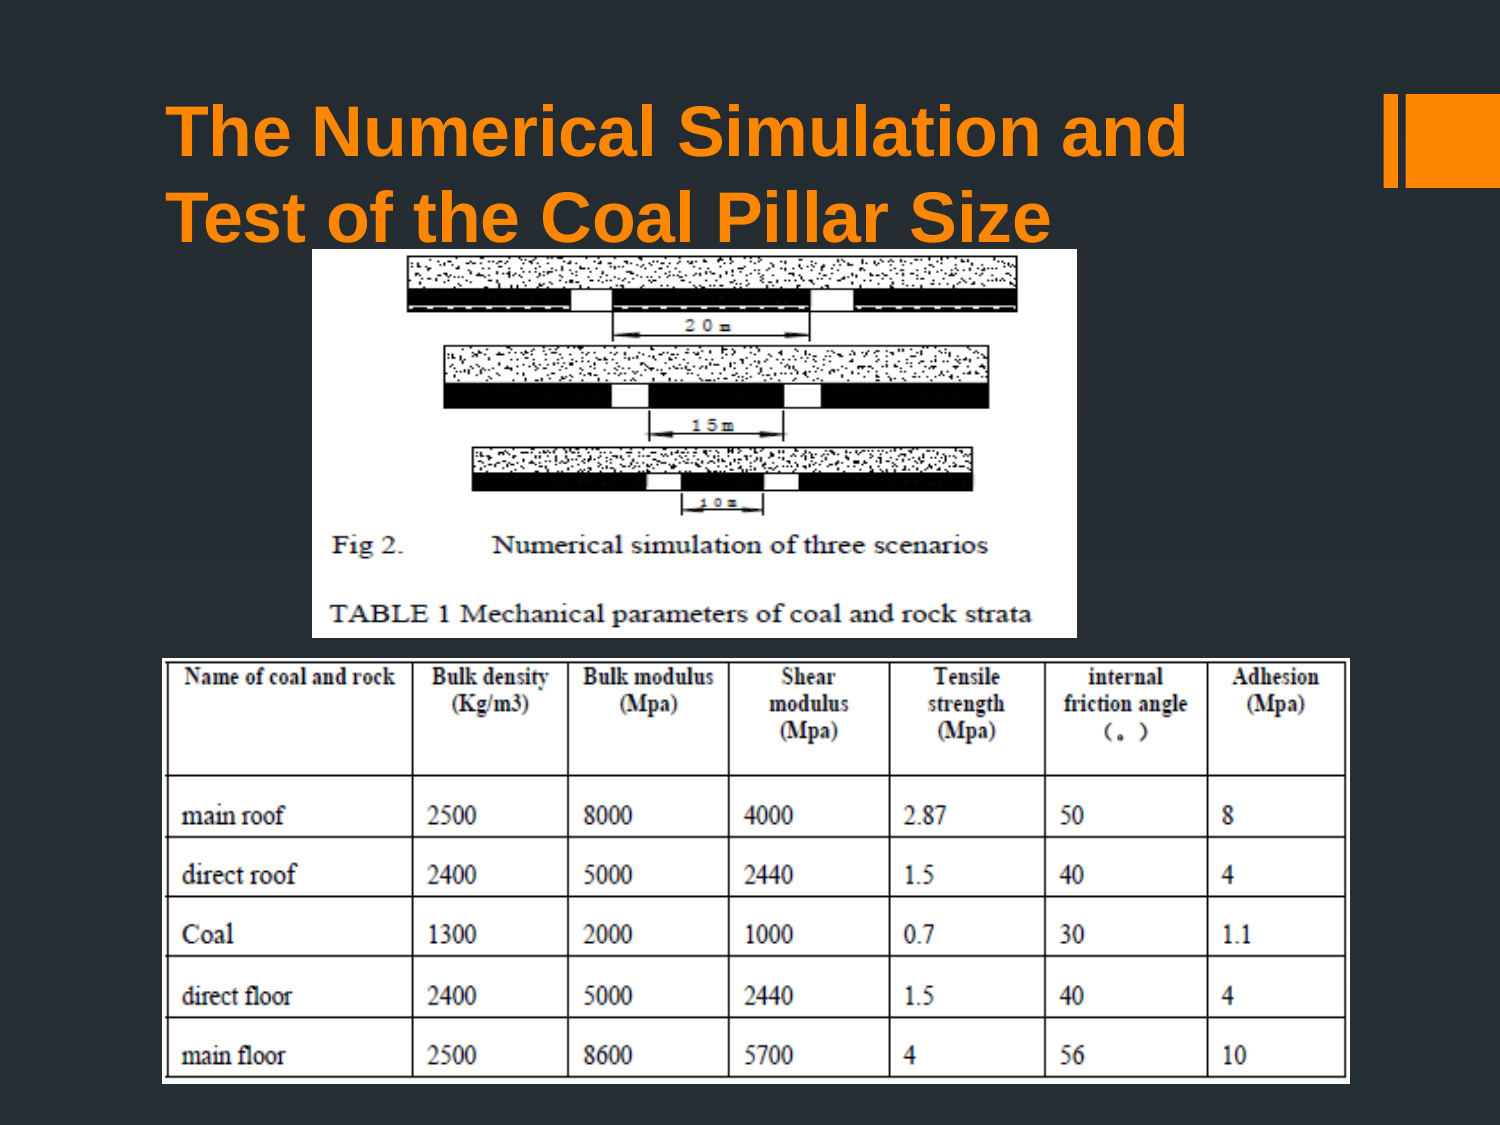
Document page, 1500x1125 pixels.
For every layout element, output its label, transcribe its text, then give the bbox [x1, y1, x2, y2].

picture [311, 249, 1077, 638]
title The Numerical Simulation and Test of the Coal Pillar Size [150, 75, 1350, 265]
picture [161, 657, 1351, 1084]
